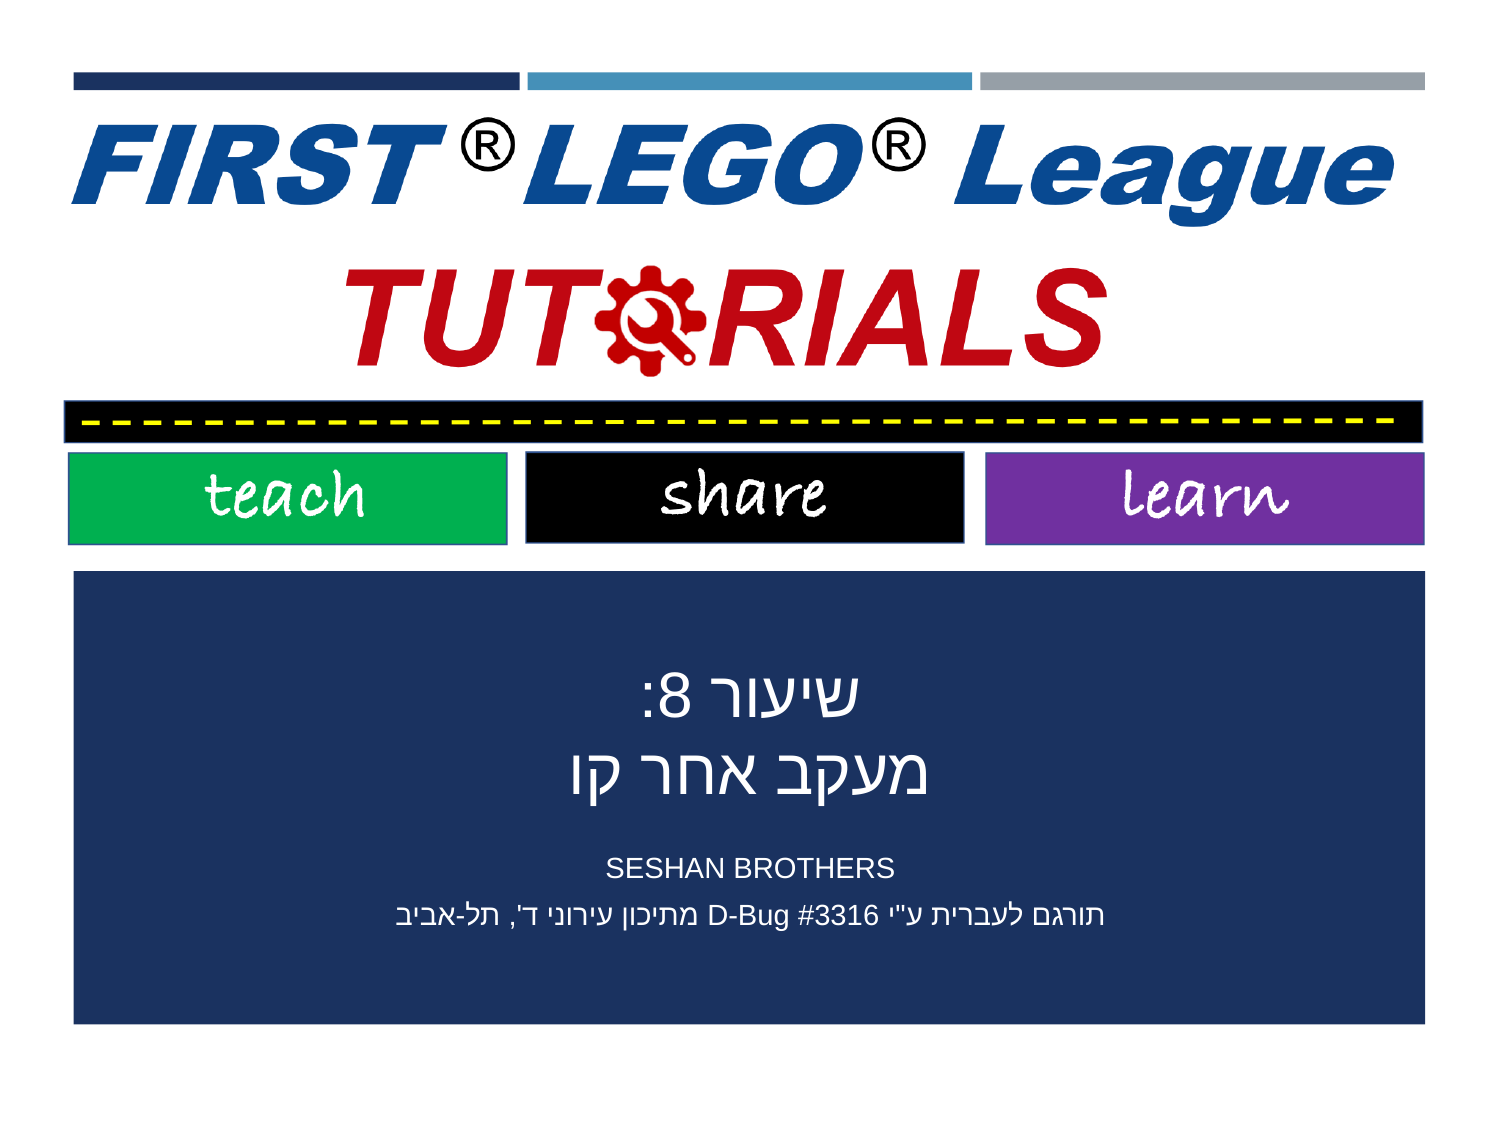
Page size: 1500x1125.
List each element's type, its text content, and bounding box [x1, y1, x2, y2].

text_box SESHAN BROTHERS תורגם לעברית ע"י D-Bug #3316 מתיכון עירוני ד', תל-אביב [95, 848, 1406, 946]
title שיעור 8: מעקב אחר קו [95, 645, 1406, 816]
picture [54, 92, 1448, 571]
